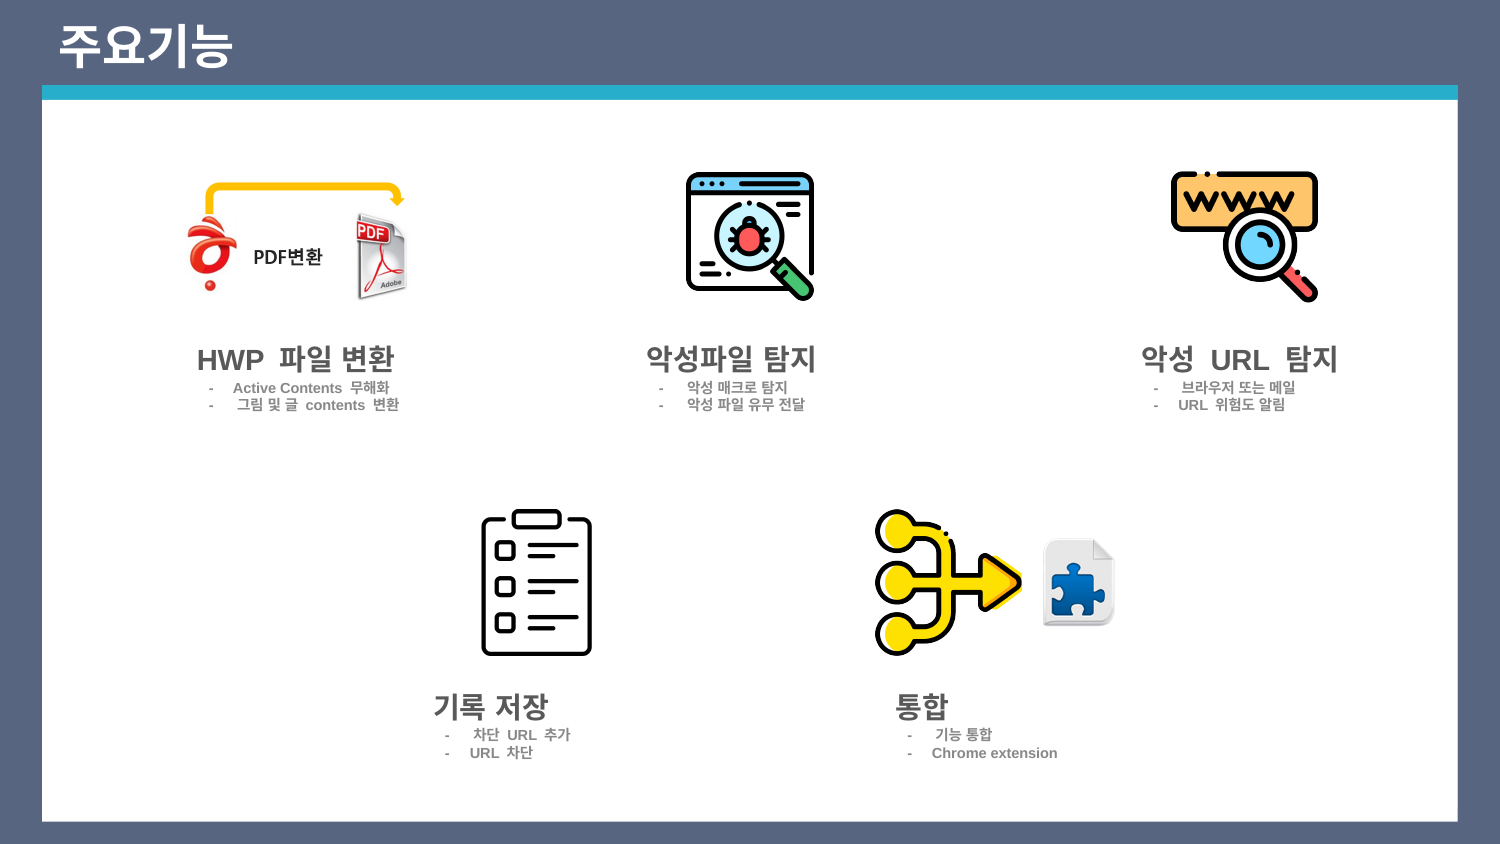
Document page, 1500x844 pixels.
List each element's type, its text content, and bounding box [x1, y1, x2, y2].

title 주요기능 [43, 0, 1441, 91]
text_box 통합 - 기능 통합 - Chrome extension [880, 674, 1117, 777]
picture [685, 171, 815, 301]
text_box 악성파일 탐지 - 악성 매크로 탐지 - 악성 파일 유무 전달 [631, 326, 868, 429]
picture [462, 509, 610, 656]
text_box 악성 URL 탐지 - 브라우저 또는 메일 - URL 위험도 알림 [1126, 326, 1363, 429]
picture [182, 171, 412, 301]
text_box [874, 509, 1122, 656]
picture [1171, 162, 1318, 310]
text_box 기록 저장 - 차단 URL 추가 - URL 차단 [418, 674, 655, 777]
text_box HWP 파일 변환 - Active Contents 무해화 - 그림 및 글 contents 변환 [181, 326, 438, 429]
